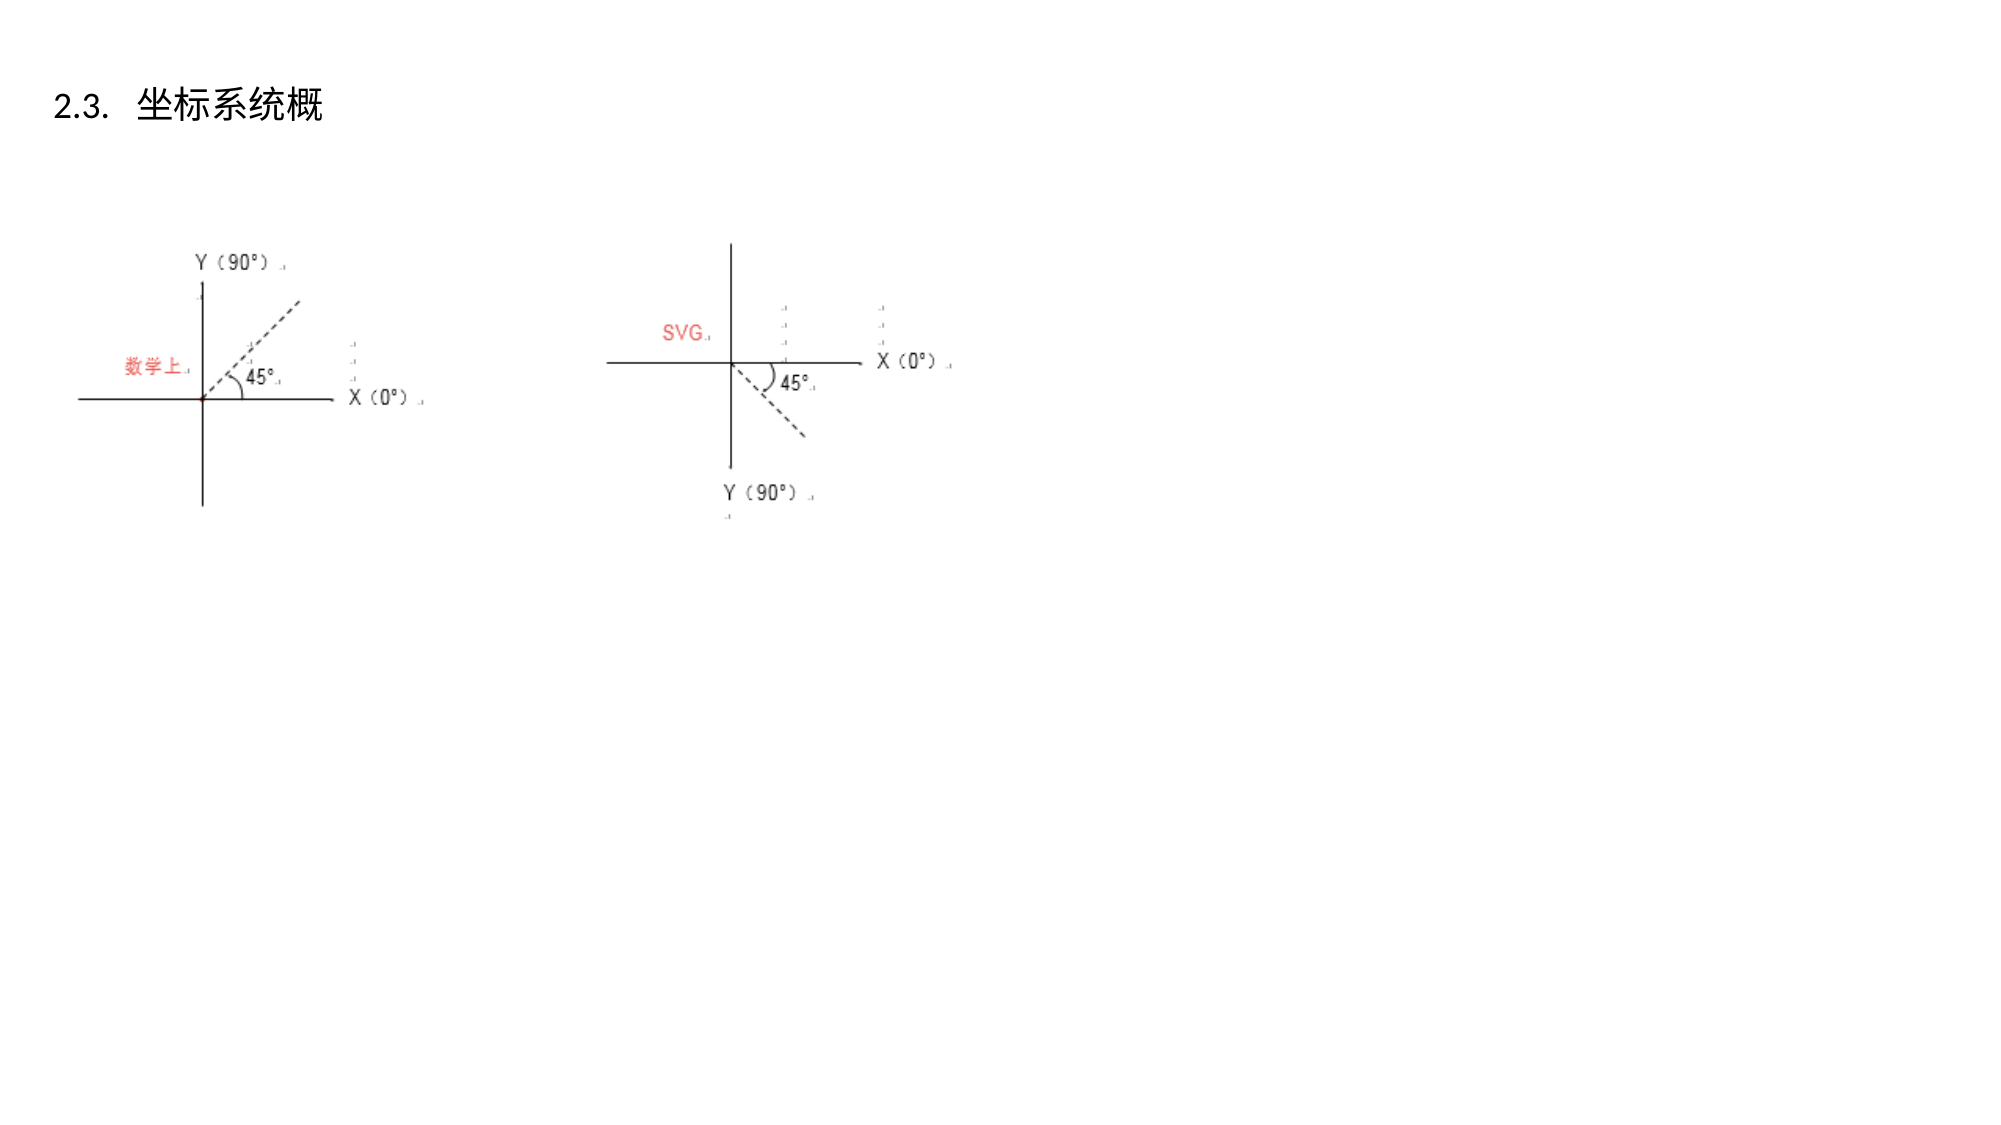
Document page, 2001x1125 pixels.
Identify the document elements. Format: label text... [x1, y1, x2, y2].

picture [602, 223, 961, 527]
picture [61, 223, 425, 540]
text_box 2.3. 坐标系统概 [38, 73, 339, 134]
